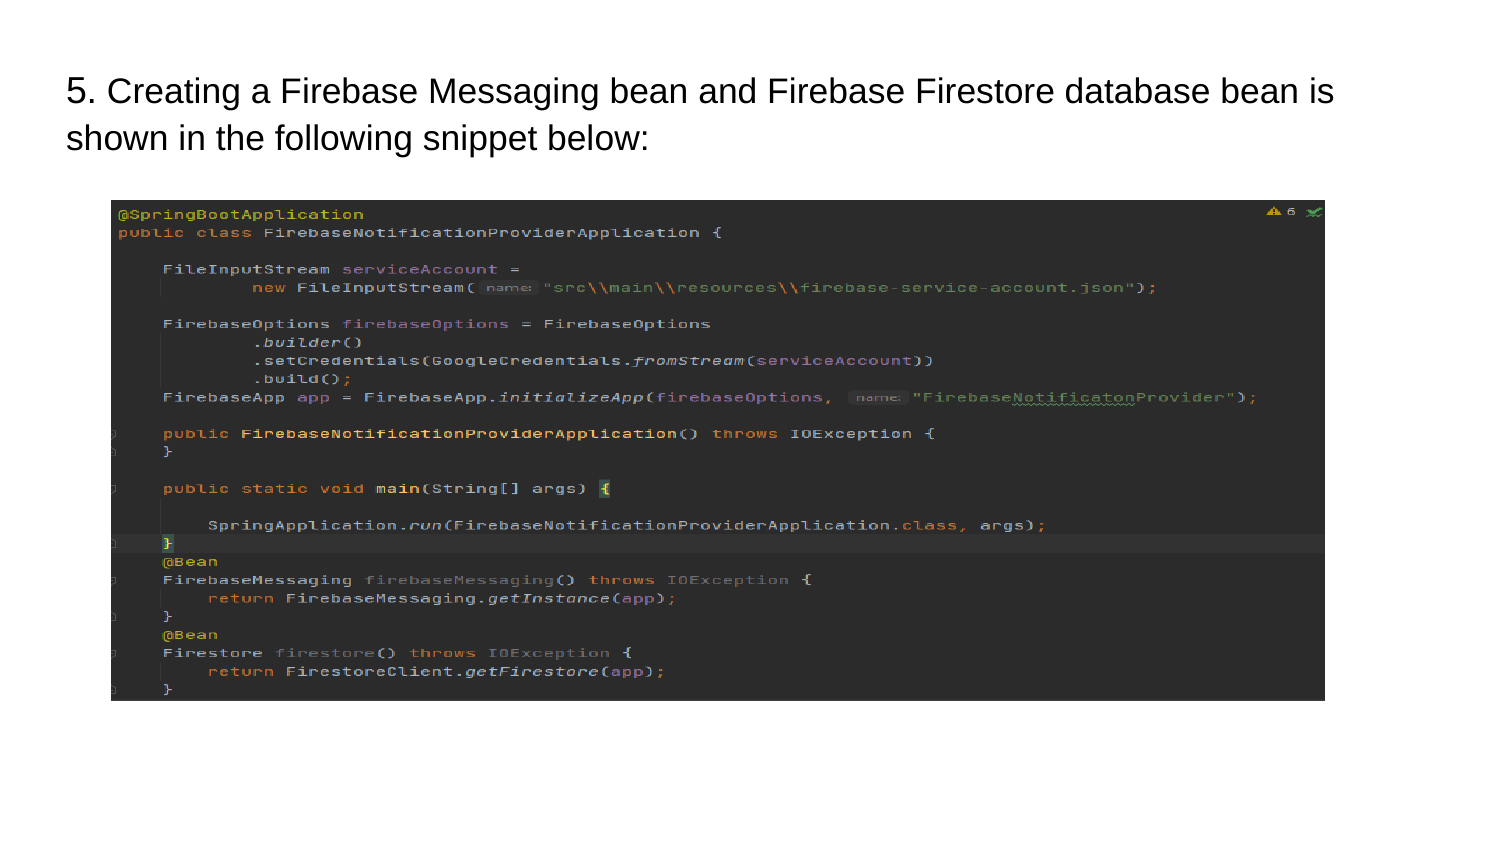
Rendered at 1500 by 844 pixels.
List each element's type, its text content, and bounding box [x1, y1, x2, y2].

list 5. Creating a Firebase Messaging bean and Firebase Firestore database bean is shown in the following snippet below: [51, 48, 1449, 750]
picture [110, 199, 1325, 702]
